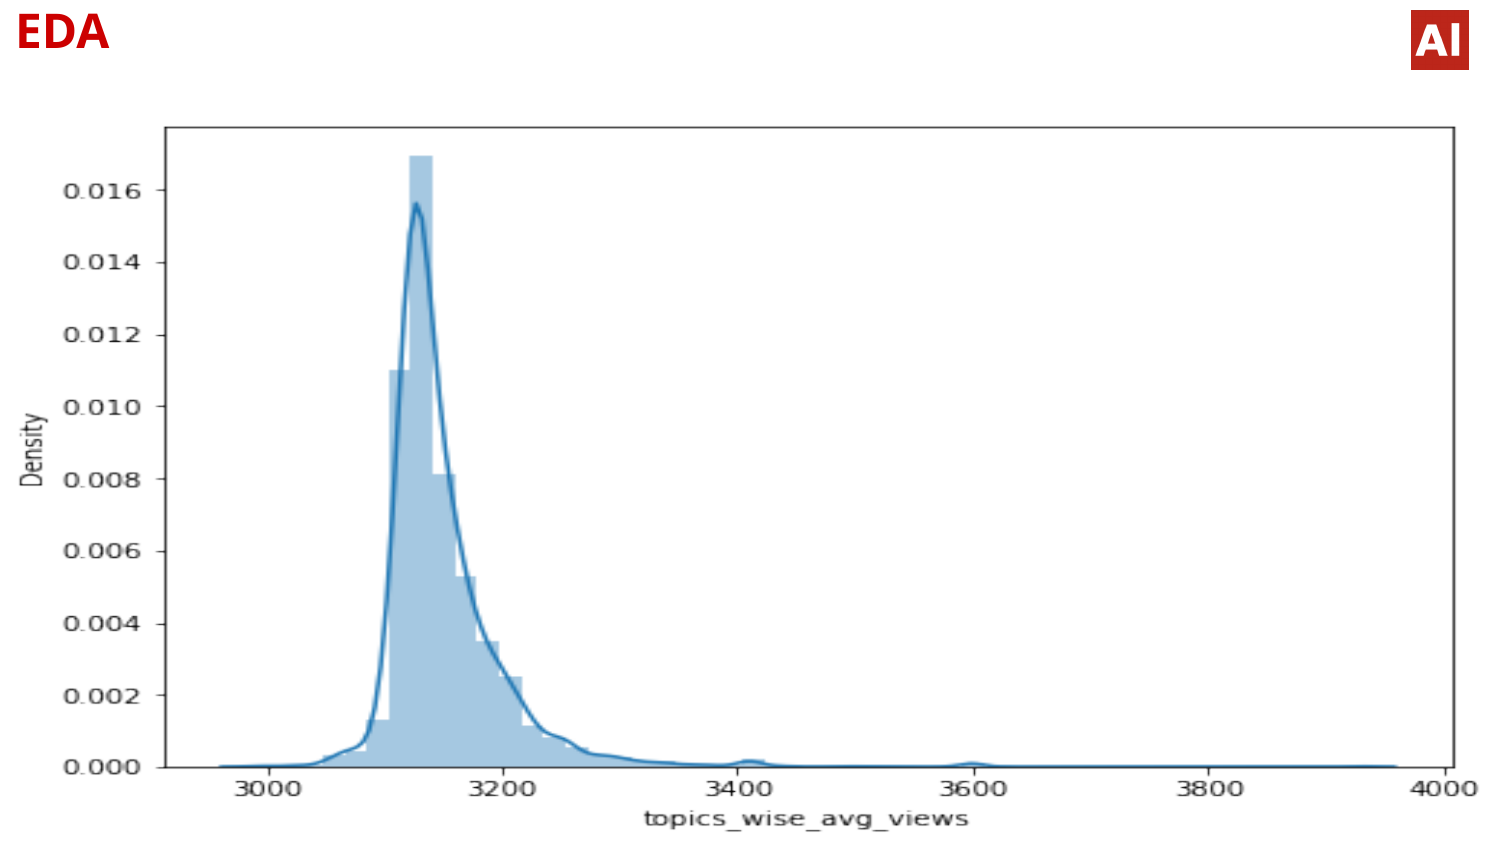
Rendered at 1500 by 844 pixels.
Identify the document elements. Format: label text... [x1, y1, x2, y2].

text_box EDA [0, 0, 493, 73]
picture [1411, 10, 1469, 70]
picture [0, 113, 1500, 844]
